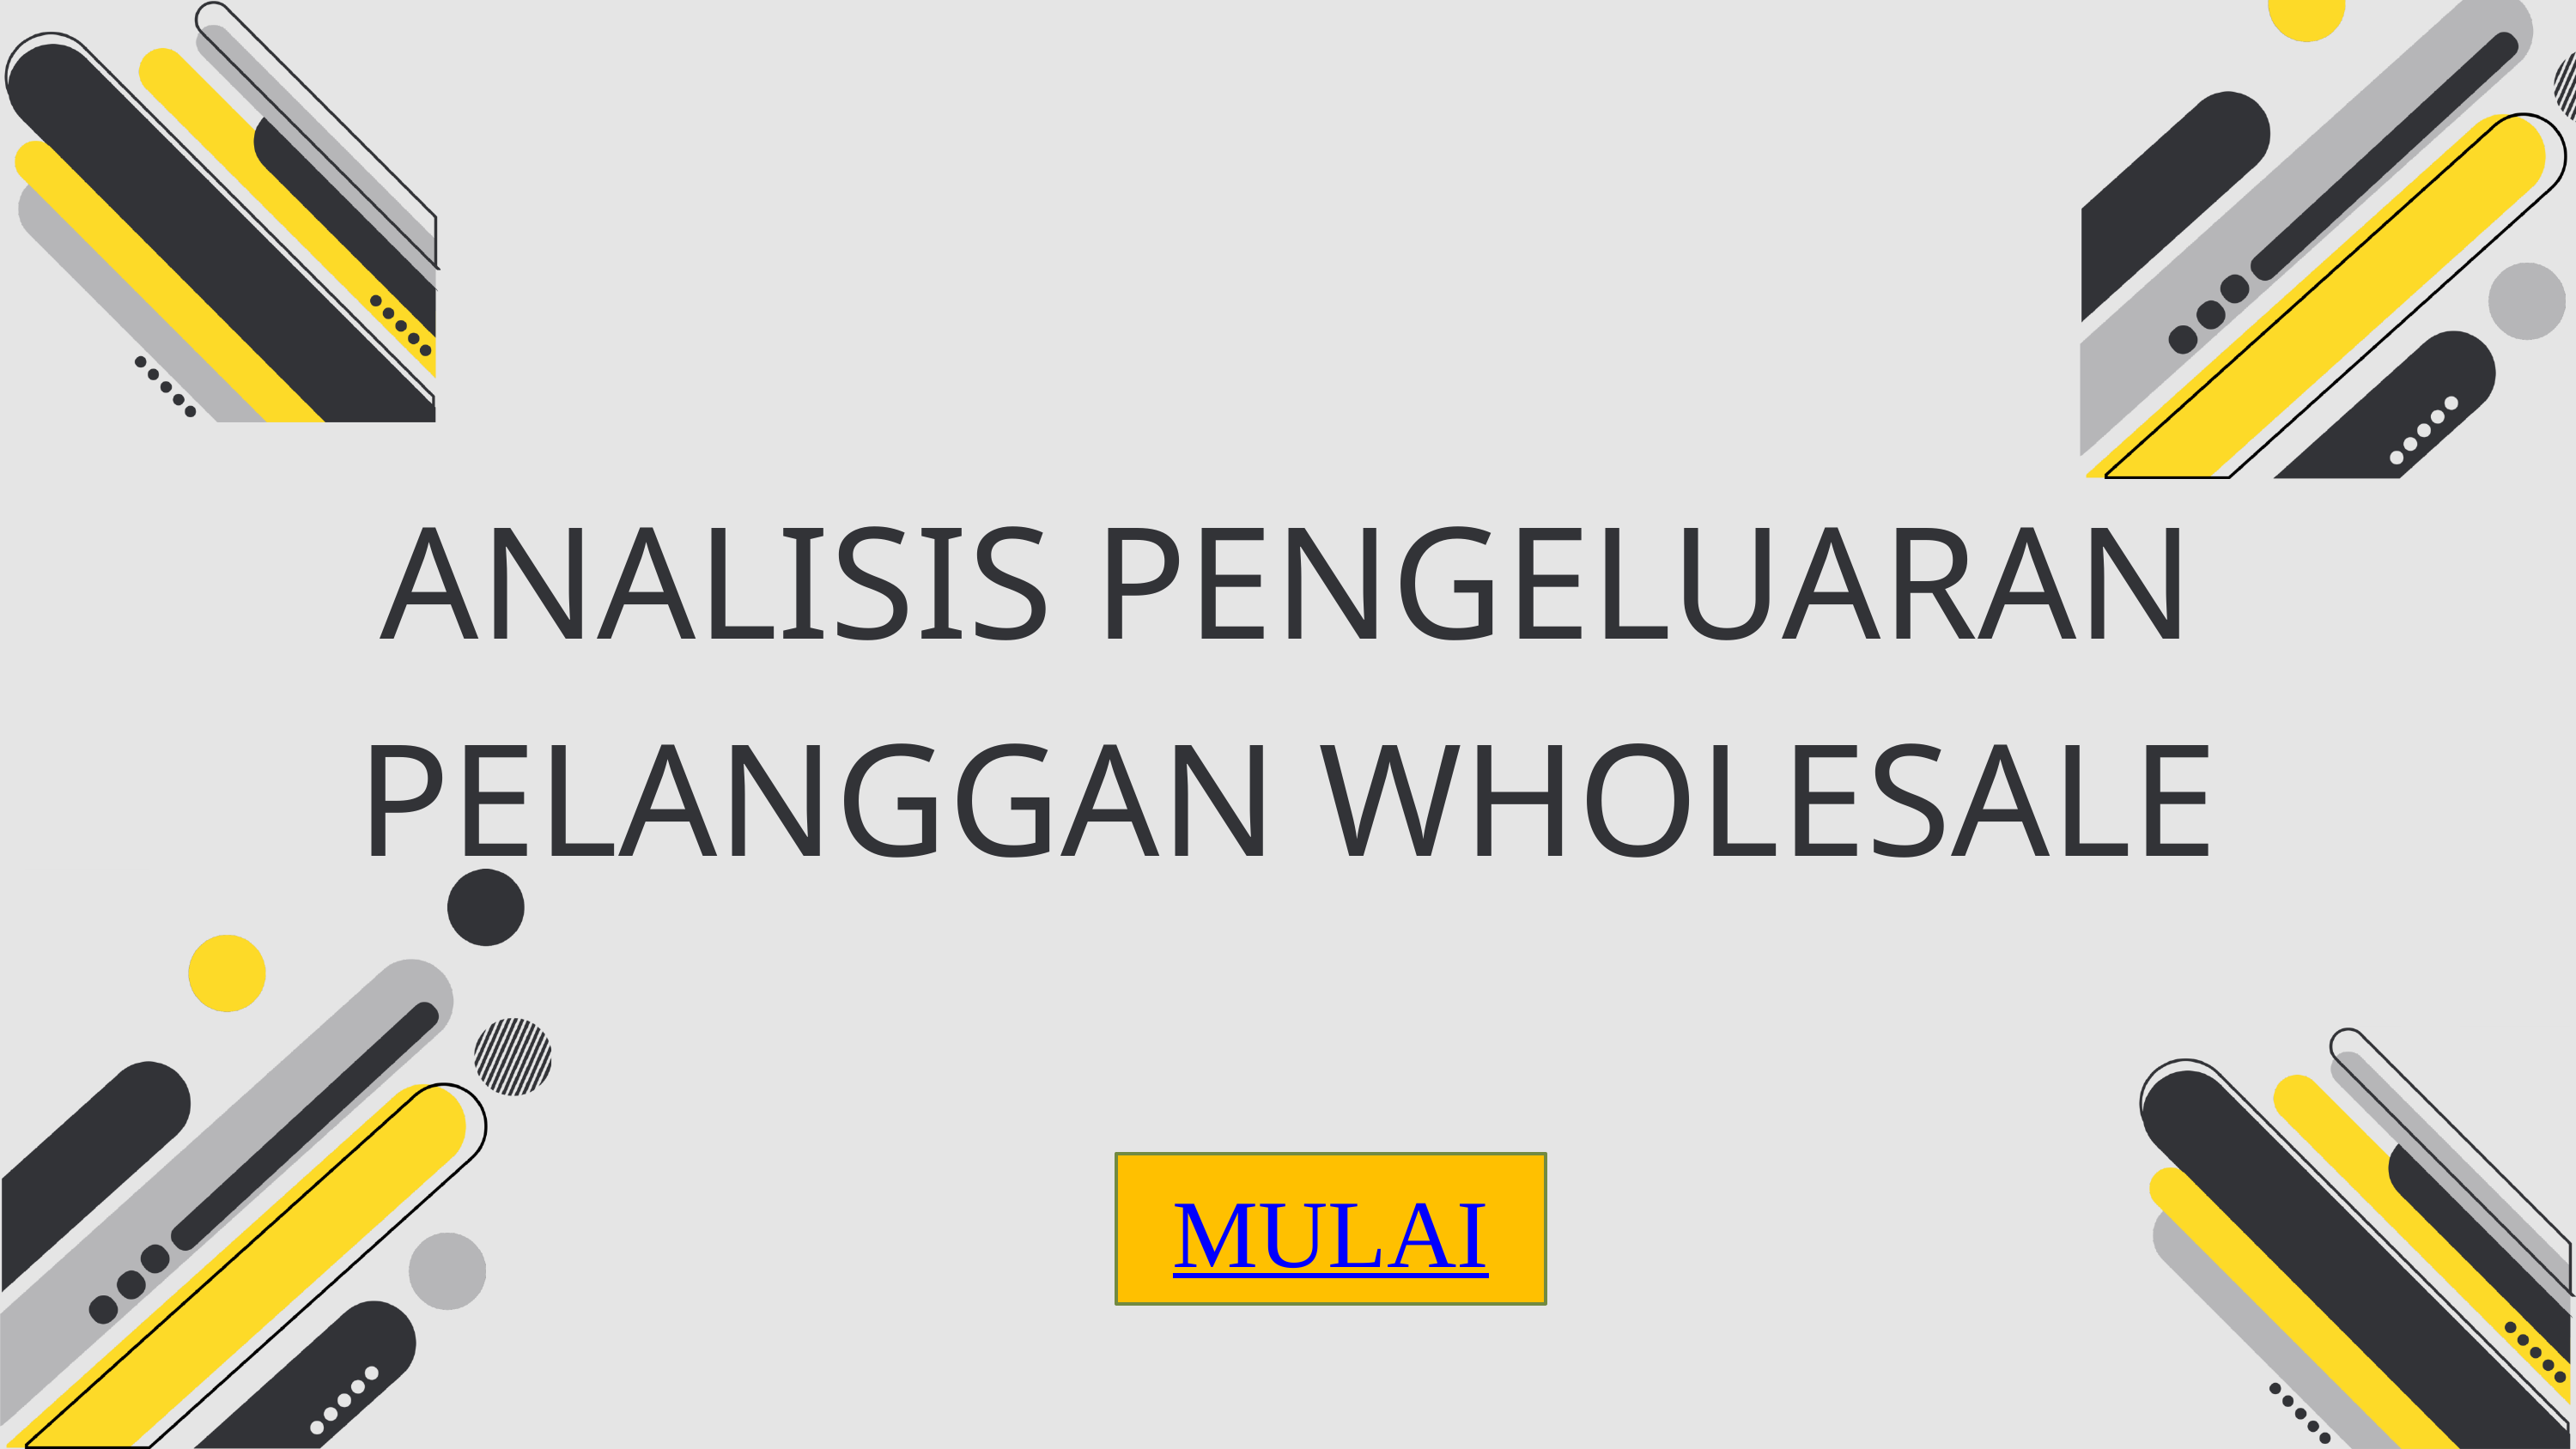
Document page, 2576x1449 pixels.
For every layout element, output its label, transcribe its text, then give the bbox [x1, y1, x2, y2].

text_box ANALISIS PENGELUARAN PELANGGAN WHOLESALE [276, 452, 2300, 1105]
text_box [0, 869, 552, 1449]
text_box MULAI [1115, 1152, 1547, 1306]
text_box [2080, 0, 2576, 479]
text_box [2135, 1026, 2576, 1449]
text_box [0, 0, 441, 422]
